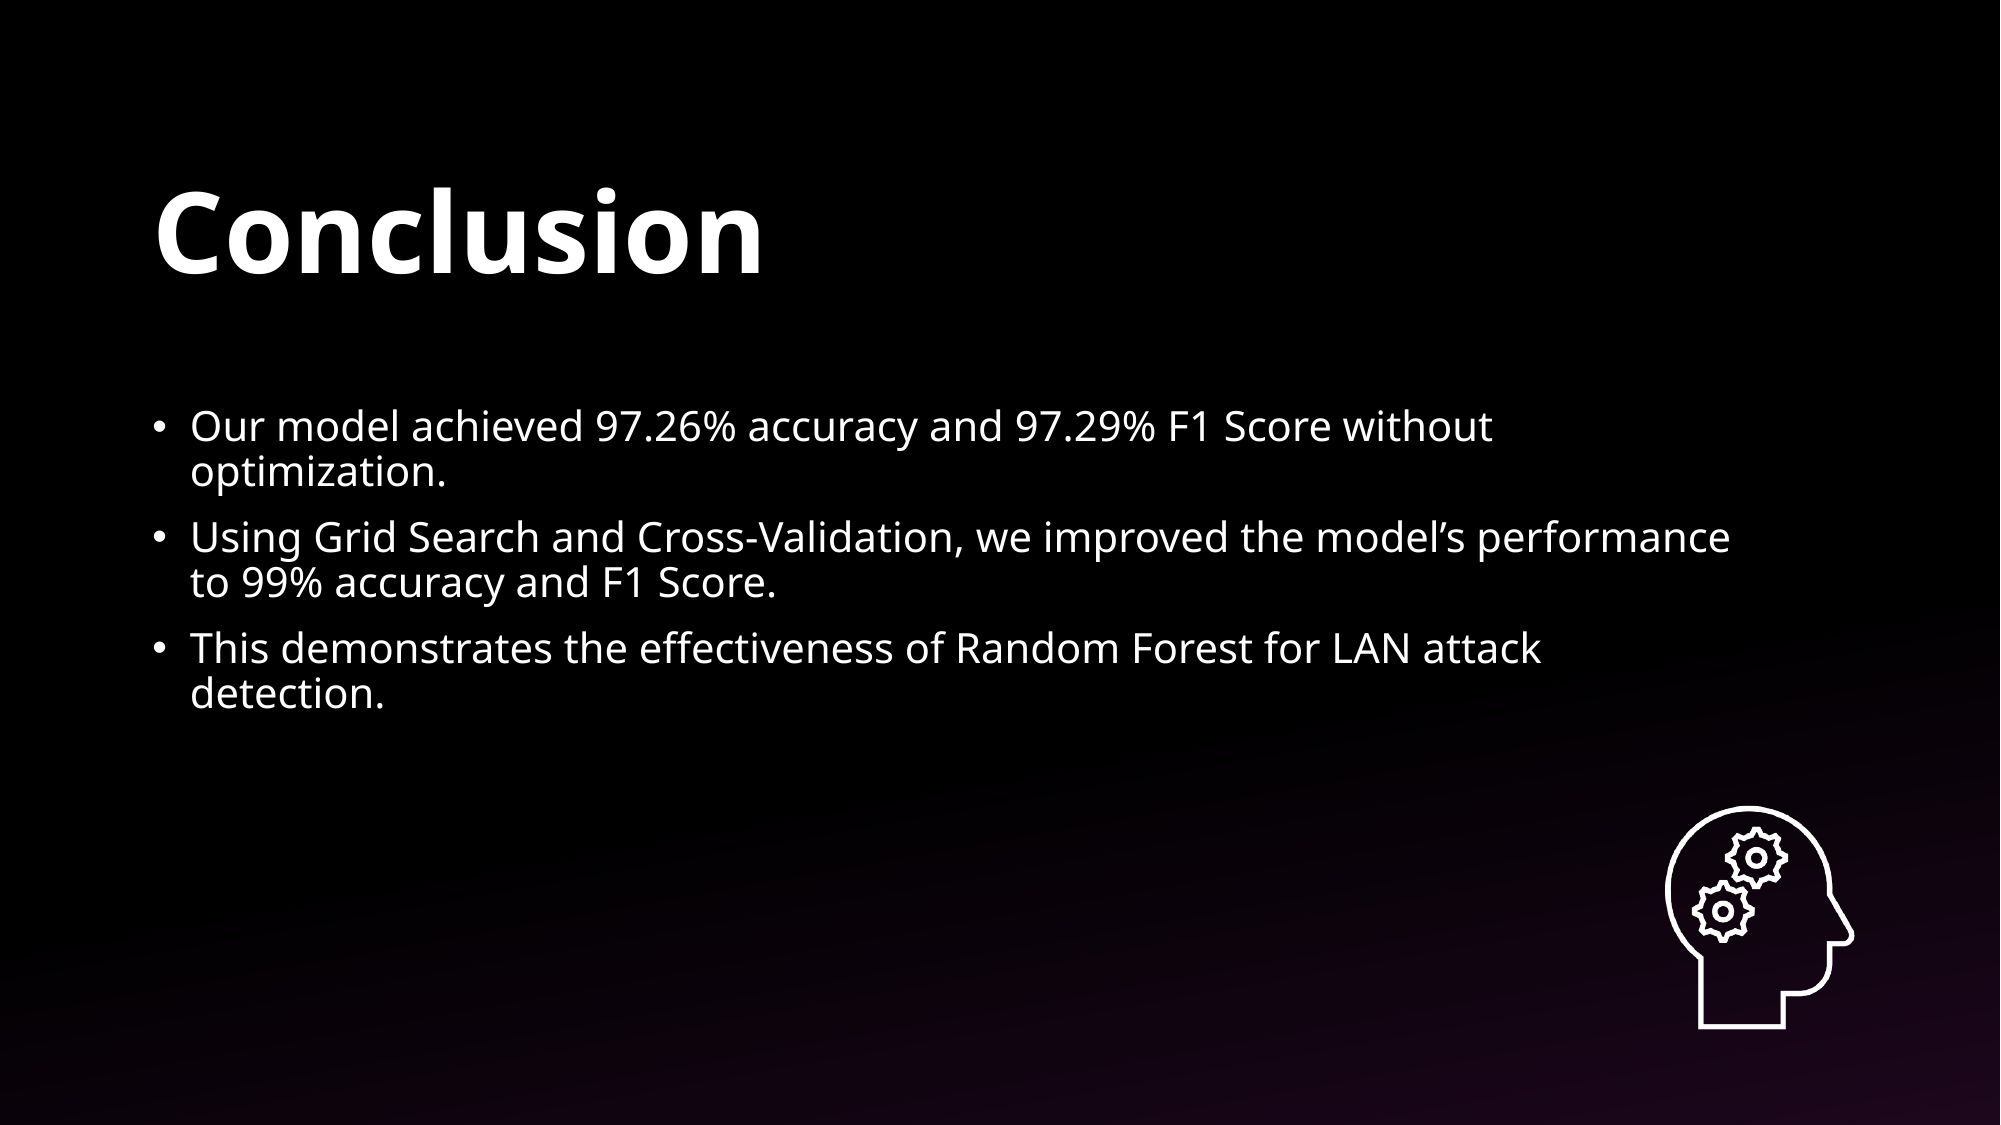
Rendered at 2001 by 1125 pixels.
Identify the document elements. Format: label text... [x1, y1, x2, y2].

list Our model achieved 97.26% accuracy and 97.29% F1 Score without optimization. Using Grid Search and Cross-Validation, we improved the model’s performance to 99% accuracy and F1 Score. This demonstrates the effectiveness of Random Forest for LAN attack detection. [137, 398, 1760, 843]
title Conclusion [137, 95, 1863, 379]
picture [1626, 789, 1894, 1057]
